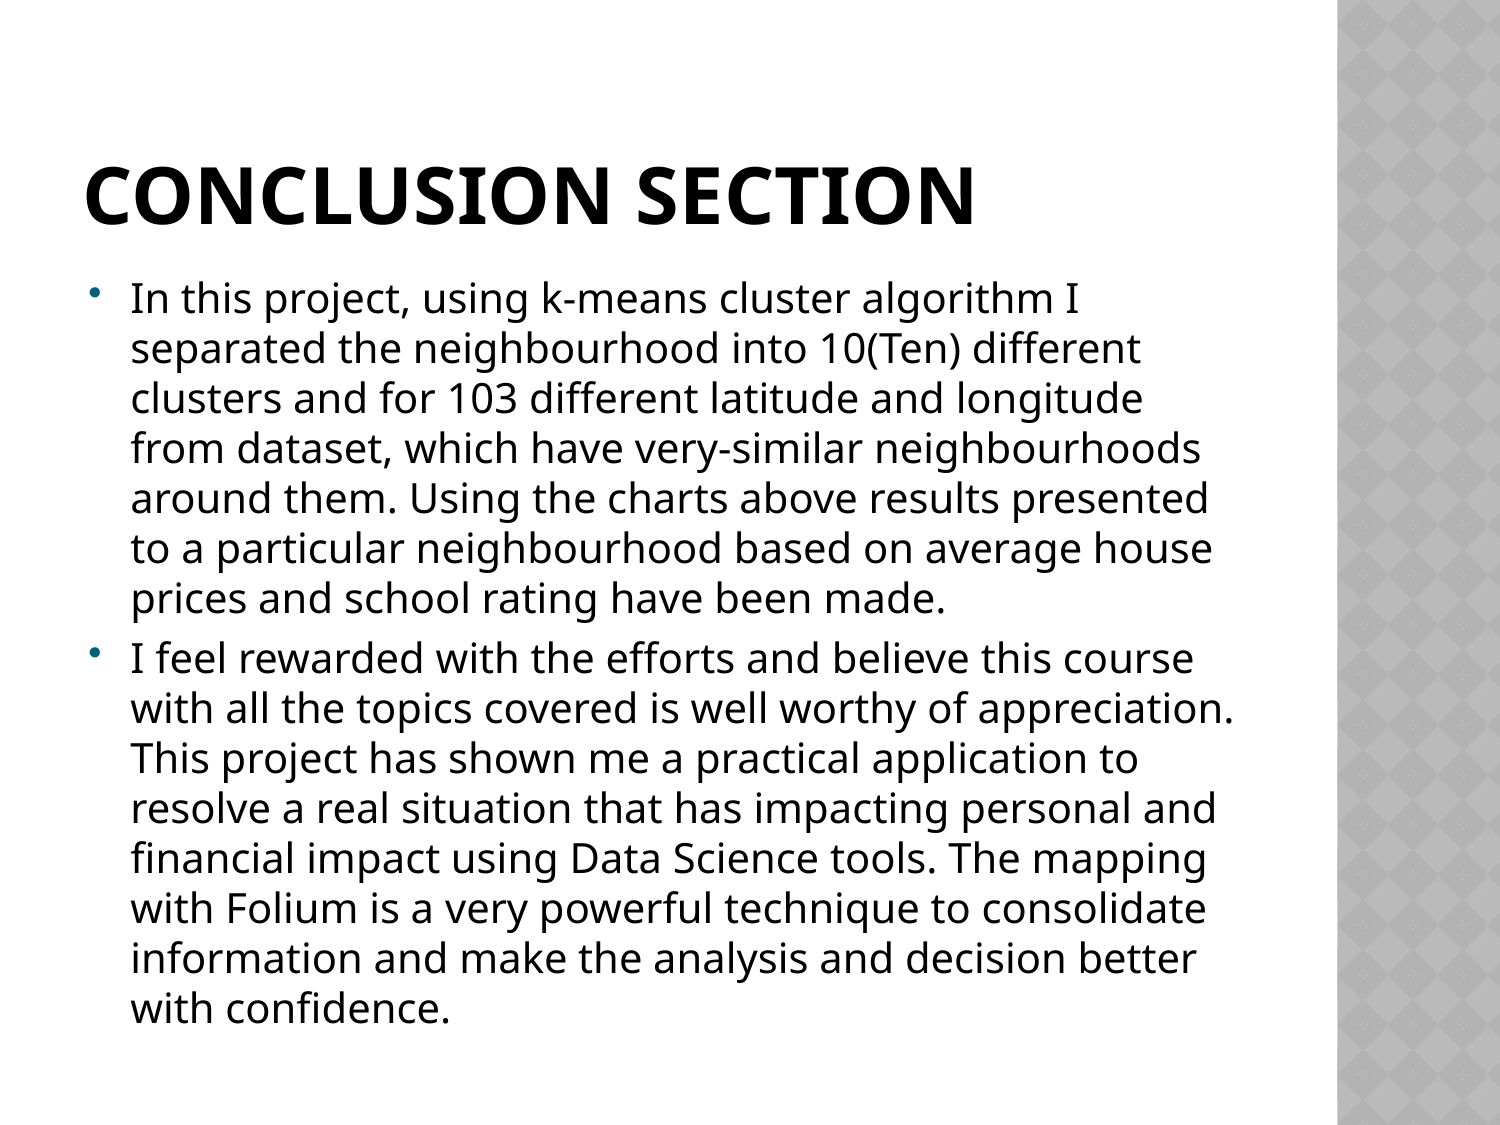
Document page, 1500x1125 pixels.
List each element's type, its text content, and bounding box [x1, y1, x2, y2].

title Conclusion section [75, 52, 1263, 240]
list In this project, using k-means cluster algorithm I separated the neighbourhood into 10(Ten) different clusters and for 103 different latitude and longitude from dataset, which have very-similar neighbourhoods around them. Using the charts above results presented to a particular neighbourhood based on average house prices and school rating have been made. I feel rewarded with the efforts and believe this course with all the topics covered is well worthy of appreciation. This project has shown me a practical application to resolve a real situation that has impacting personal and financial impact using Data Science tools. The mapping with Folium is a very powerful technique to consolidate information and make the analysis and decision better with confidence. [75, 264, 1263, 1059]
